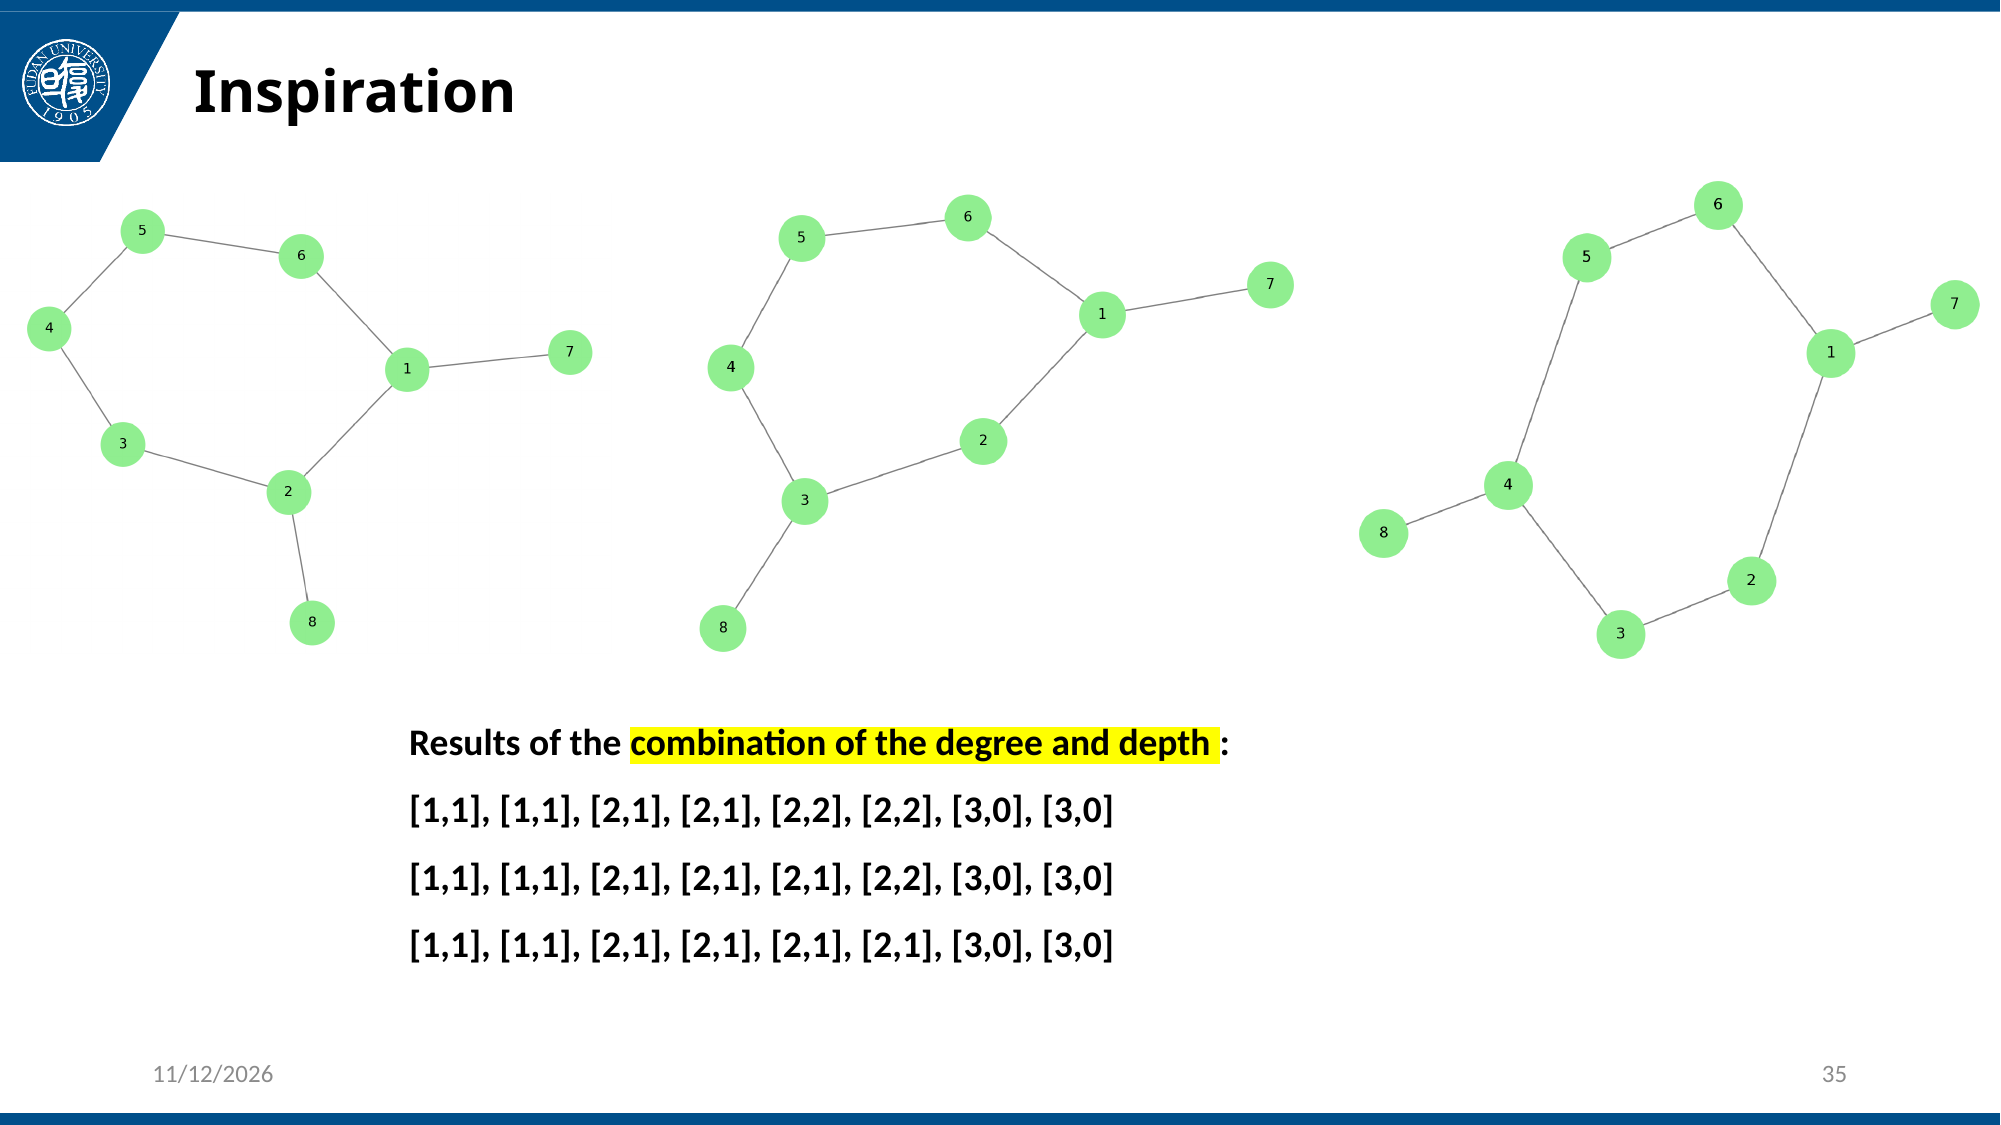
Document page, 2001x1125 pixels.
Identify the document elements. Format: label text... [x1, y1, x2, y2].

title Inspiration [179, 18, 1515, 169]
picture [0, 193, 612, 654]
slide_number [137, 1042, 588, 1103]
picture [1332, 165, 2000, 667]
text_box Results of the combination of the degree and depth : [1,1], [1,1], [2,1], [2,1], [2,2], [2,2], [3,0], [3,0] [1,1], [1,1], [2,1], [2,1], [2,1], [2,2], [3,0], [3,0] [1,1], [1,1], [2,1], [2,1], [2,1], [2,1], [3,0], [3,0] [394, 687, 1667, 1040]
picture [671, 179, 1312, 654]
picture [22, 39, 110, 126]
slide_number 35 [1412, 1042, 1863, 1103]
